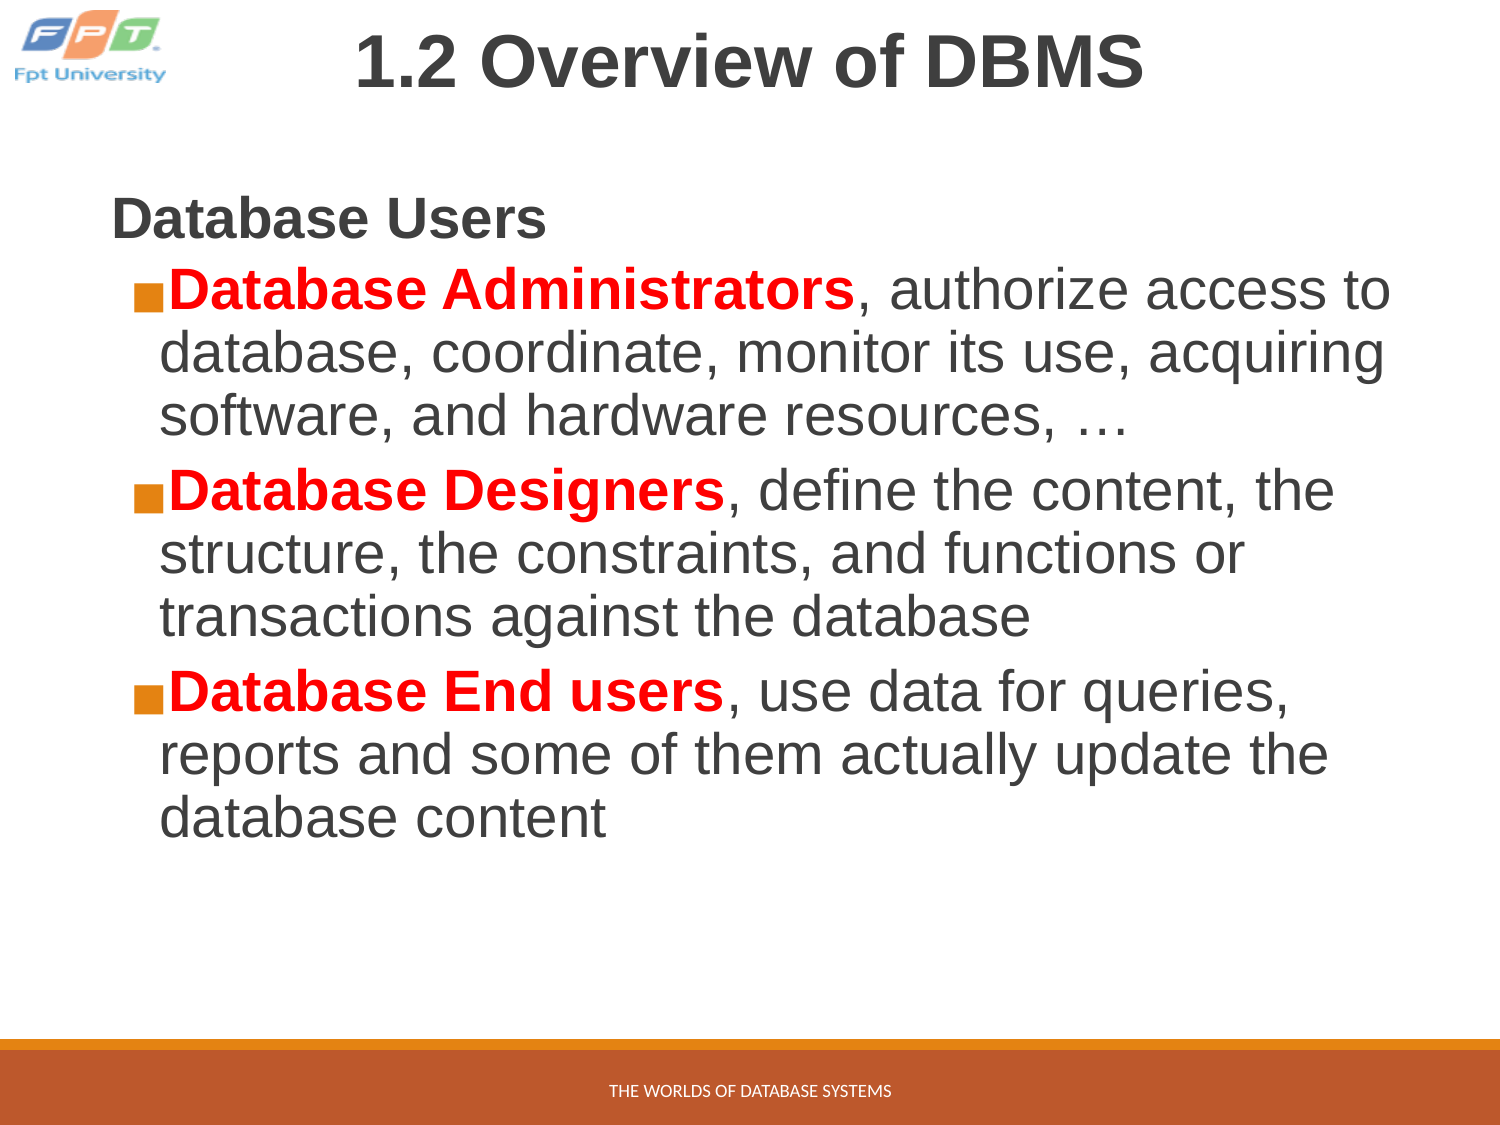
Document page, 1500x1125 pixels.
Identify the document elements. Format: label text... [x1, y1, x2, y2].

list Database Users Database Administrators, authorize access to database, coordinate, monitor its use, acquiring software, and hardware resources, … Database Designers, define the content, the structure, the constraints, and functions or transactions against the database Database End users, use data for queries, reports and some of them actually update the database content [96, 180, 1399, 997]
footer THE WORLDS OF DATABASE SYSTEMS [453, 1059, 1047, 1120]
picture [15, 10, 166, 83]
title 1.2 Overview of DBMS [99, 18, 1402, 194]
